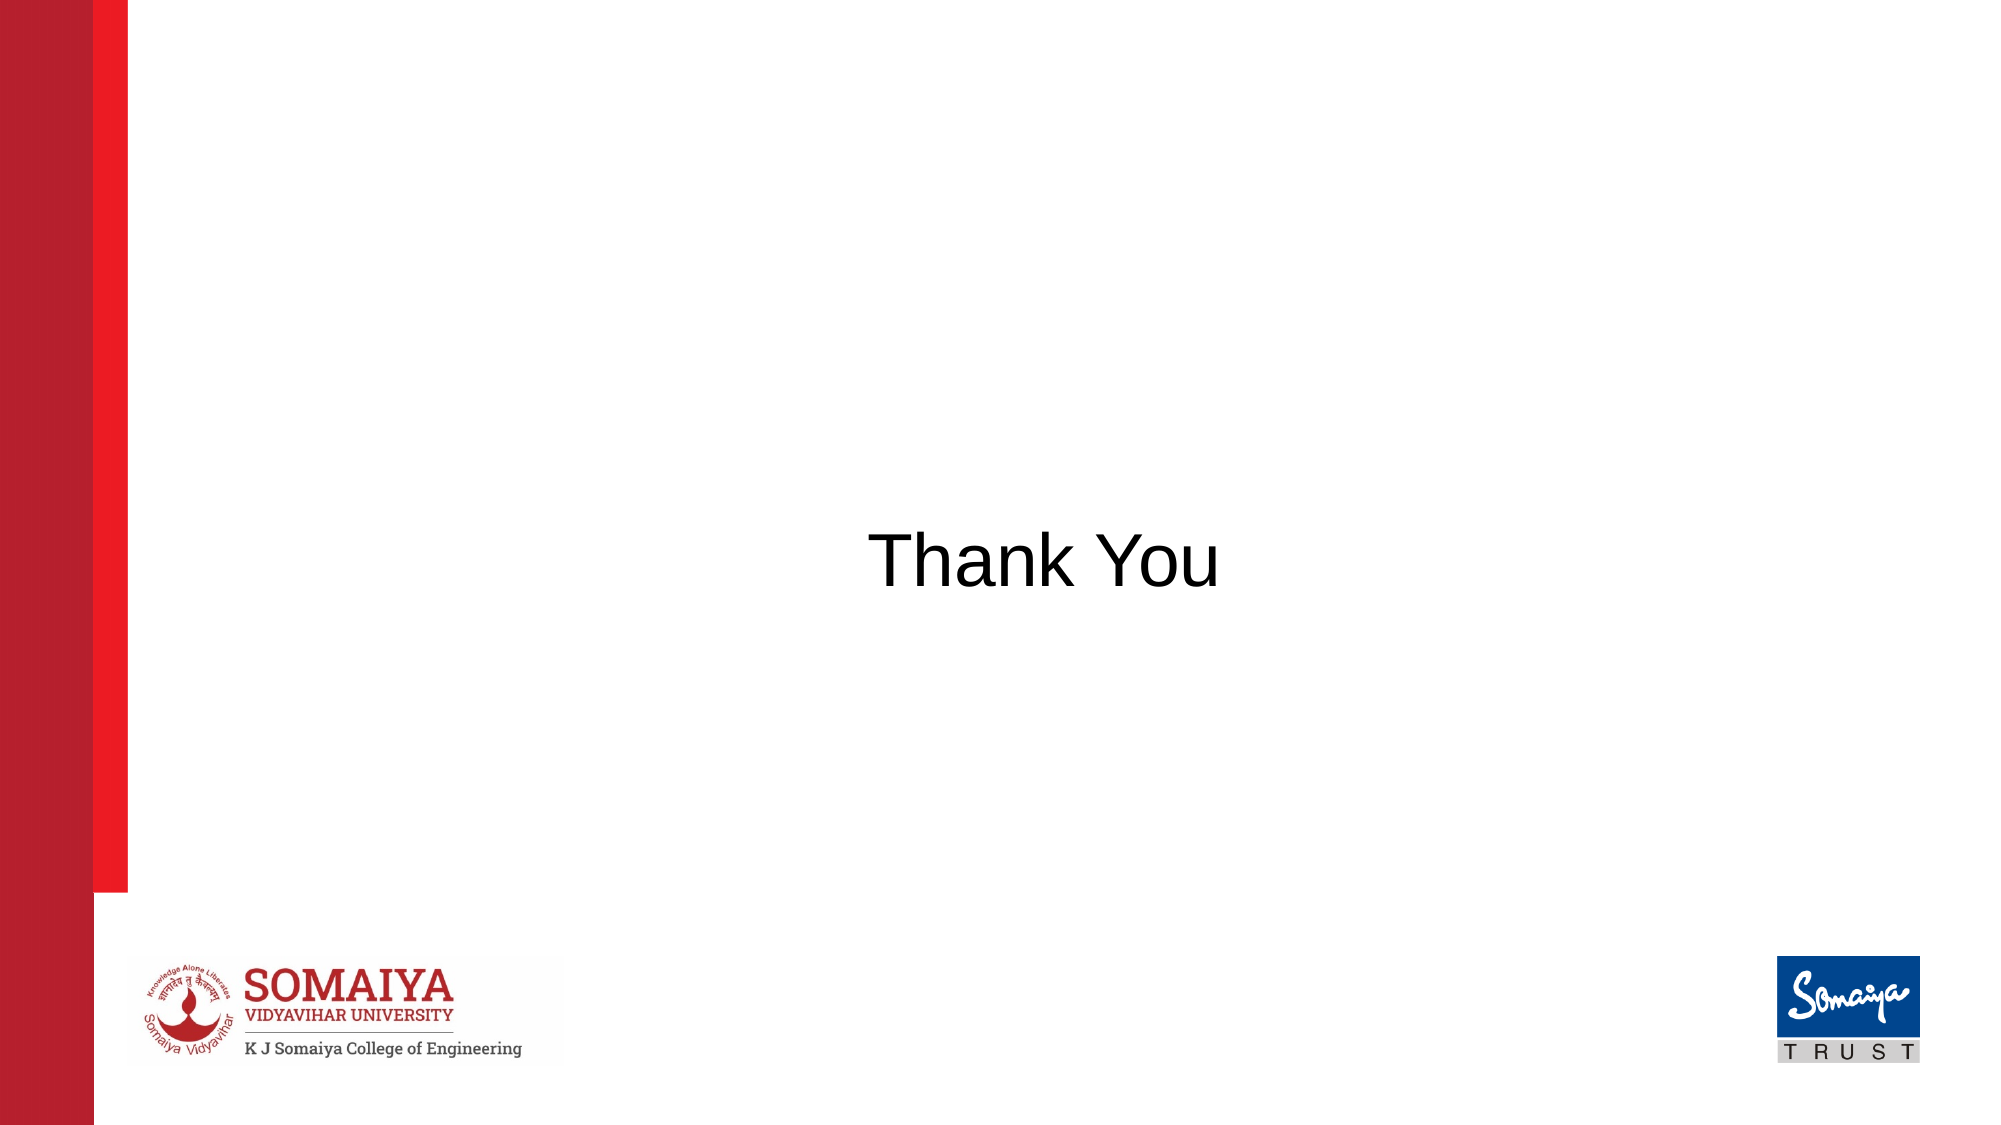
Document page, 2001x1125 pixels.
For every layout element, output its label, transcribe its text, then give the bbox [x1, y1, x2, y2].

picture [1777, 956, 1921, 1063]
picture [0, 0, 128, 1125]
picture [127, 955, 564, 1066]
title Thank You [181, 453, 1907, 672]
